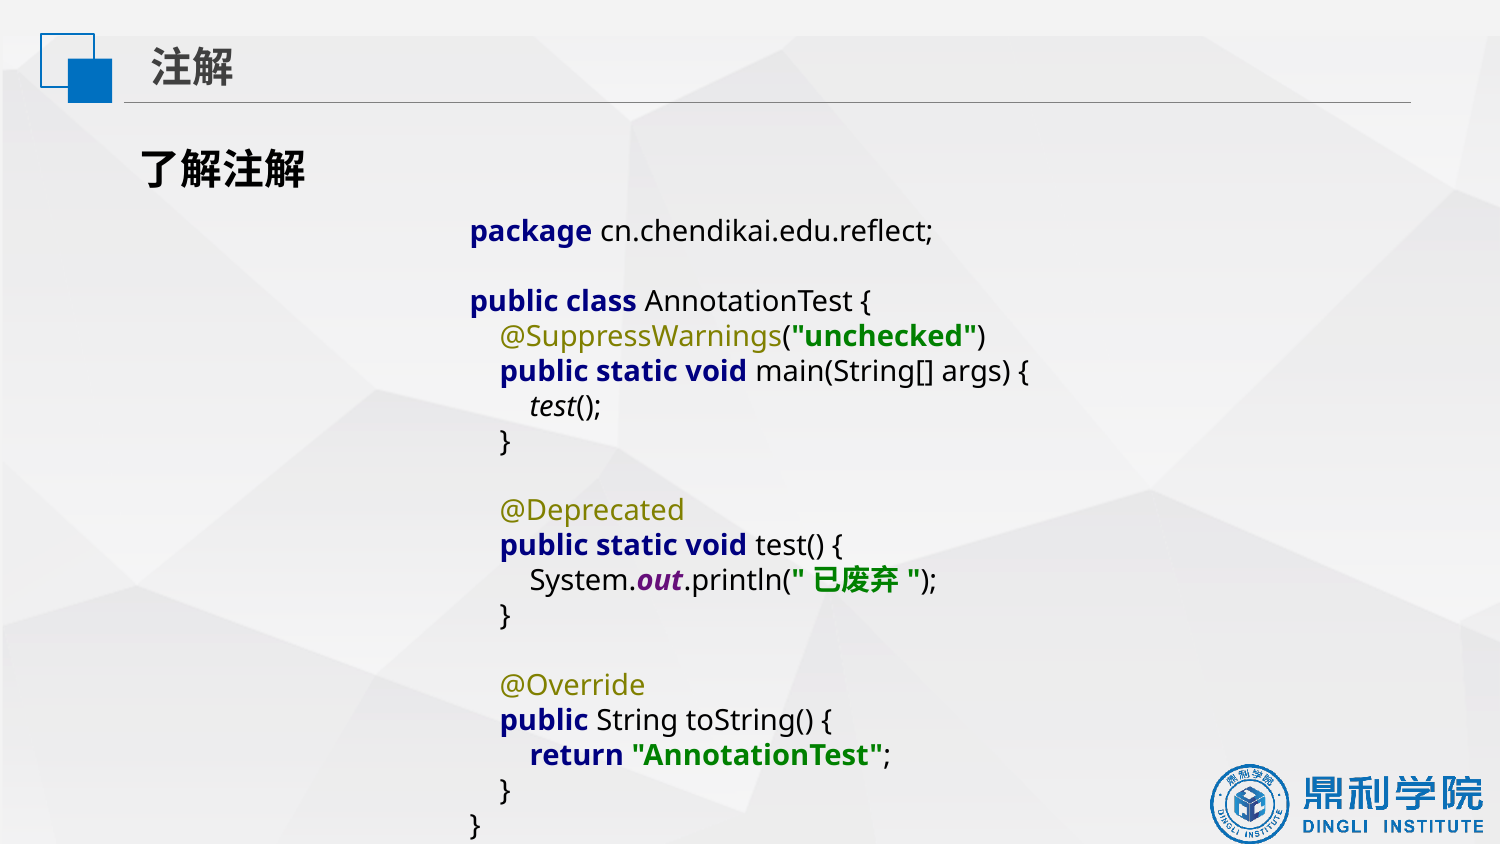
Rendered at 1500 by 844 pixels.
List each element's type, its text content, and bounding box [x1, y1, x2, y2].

text_box 了解注解 [123, 135, 349, 201]
picture [2, 36, 1500, 844]
text_box package cn.chendikai.edu.reflect; public class AnnotationTest { @SuppressWarnings("unchecked") public static void main(String[] args) { test(); } @Deprecated public static void test() { System.out.println("已废弃"); } @Override public String toString() { return "AnnotationTest"; } } [454, 204, 1223, 844]
text_box 注解 [135, 33, 249, 99]
picture [42, 36, 93, 86]
